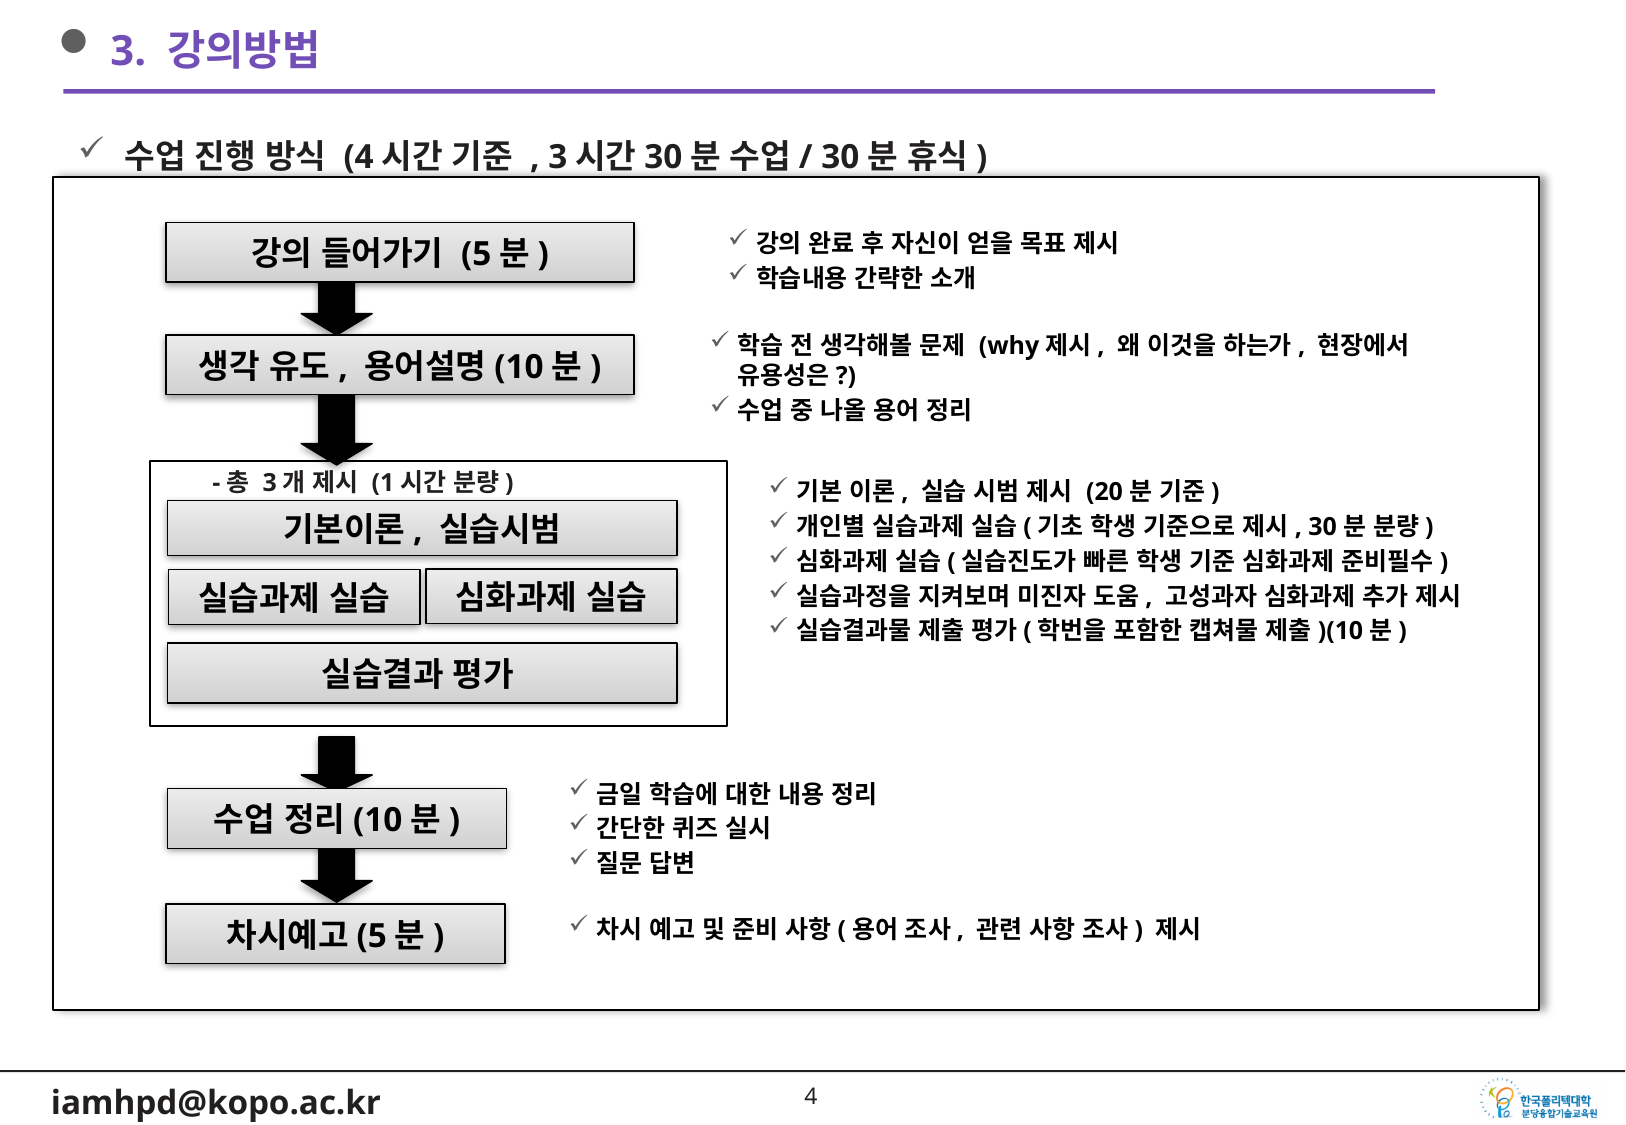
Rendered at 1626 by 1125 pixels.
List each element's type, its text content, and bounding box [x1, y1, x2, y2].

text_box [300, 856, 373, 901]
text_box 3 [765, 1072, 857, 1123]
text_box [53, 176, 1540, 1010]
text_box 생각 유도, 용어설명(10분) [165, 334, 635, 395]
text_box -총 3개 제시 (1시간 분량) [197, 458, 529, 504]
text_box [150, 460, 728, 727]
picture [1476, 1073, 1604, 1125]
text_box 차시 예고 및 준비 사항(용어 조사, 관련 사항 조사) 제시 [553, 906, 1359, 952]
text_box [300, 736, 373, 786]
text_box 금일 학습에 대한 내용 정리 간단한 퀴즈 실시 질문 답변 [553, 770, 1359, 886]
text_box 수업 정리(10분) [167, 788, 507, 849]
text_box 강의 들어가기 (5분) [165, 222, 635, 283]
text_box [44, 0, 1604, 114]
text_box 3. 강의방법 [95, 16, 337, 82]
text_box 학습 전 생각해볼 문제 (why제시, 왜 이것을 하는가, 현장에서 유용성은?) 수업 중 나올 용어 정리 [694, 322, 1500, 433]
text_box 차시예고(5분) [165, 903, 506, 964]
text_box [300, 291, 373, 332]
text_box 수업 진행 방식 (4시간 기준 , 3시간30분 수업/ 30분 휴식) [63, 127, 1622, 175]
text_box 강의 완료 후 자신이 얻을 목표 제시 학습내용 간략한 소개 [712, 220, 1518, 301]
text_box [300, 404, 373, 458]
text_box 기본 이론, 실습 시범 제시 (20분 기준) 개인별 실습과제 실습(기초 학생 기준으로 제시, 30분 분량) 심화과제 실습(실습진도가 빠른 학생 기준 심화과제 준비필수) 실습과정을 지켜보며 미진자 도움, 고성과자 심화과제 추가 제시 실습결과물 제출 평가(학번을 포함한 캡쳐물 제출)(10분) [753, 467, 1559, 653]
